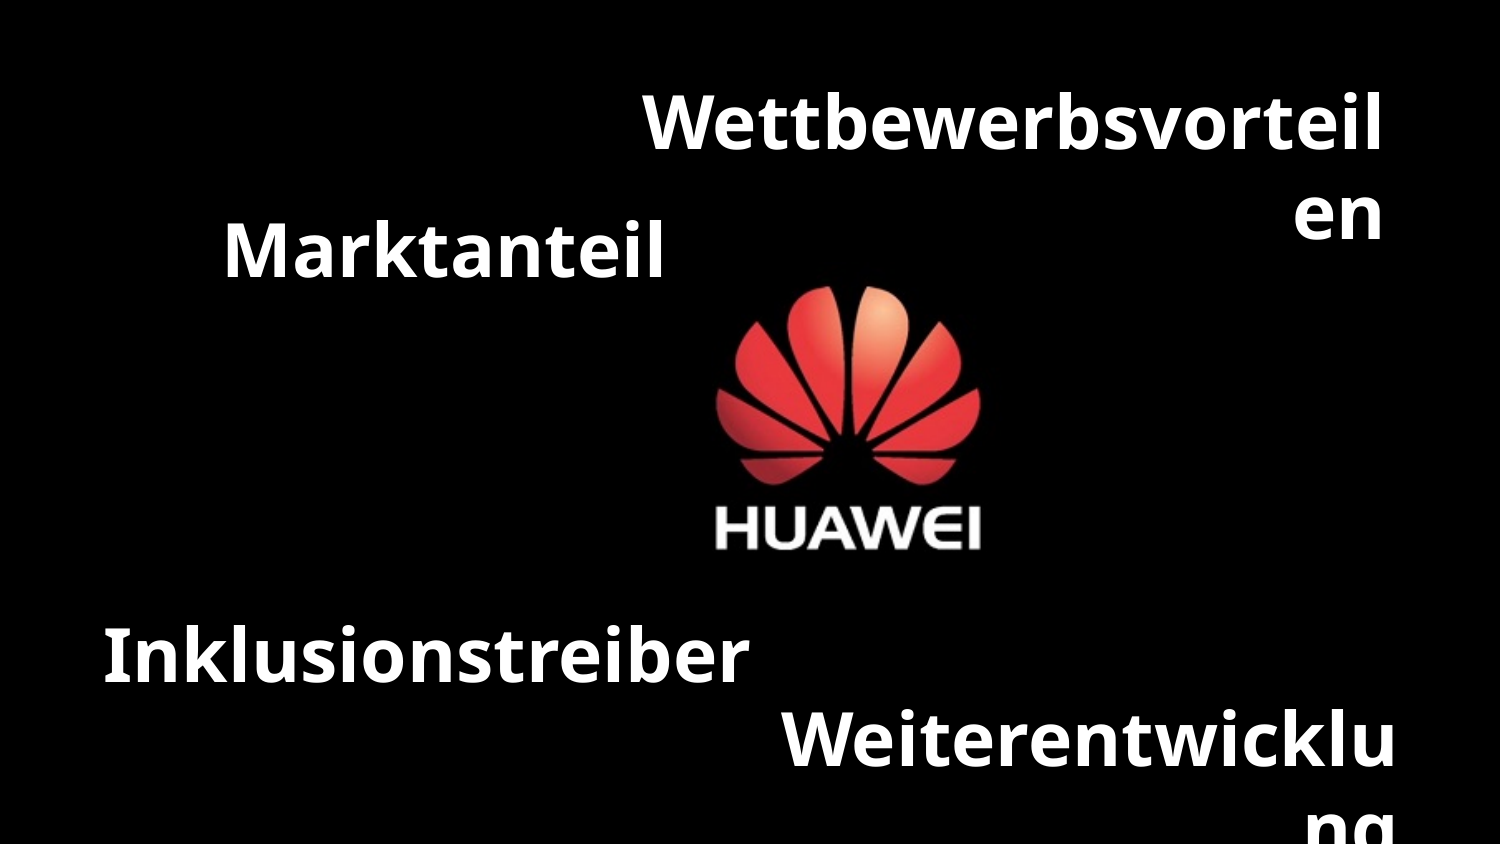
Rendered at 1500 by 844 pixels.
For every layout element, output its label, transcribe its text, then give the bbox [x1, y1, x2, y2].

picture [287, 103, 1411, 735]
text_box Marktanteil [206, 194, 282, 300]
text_box Wettbewerbsvorteilen [596, 67, 1401, 101]
text_box Inklusionstreiber [88, 599, 282, 705]
text_box Weiterentwicklung [725, 738, 1414, 844]
